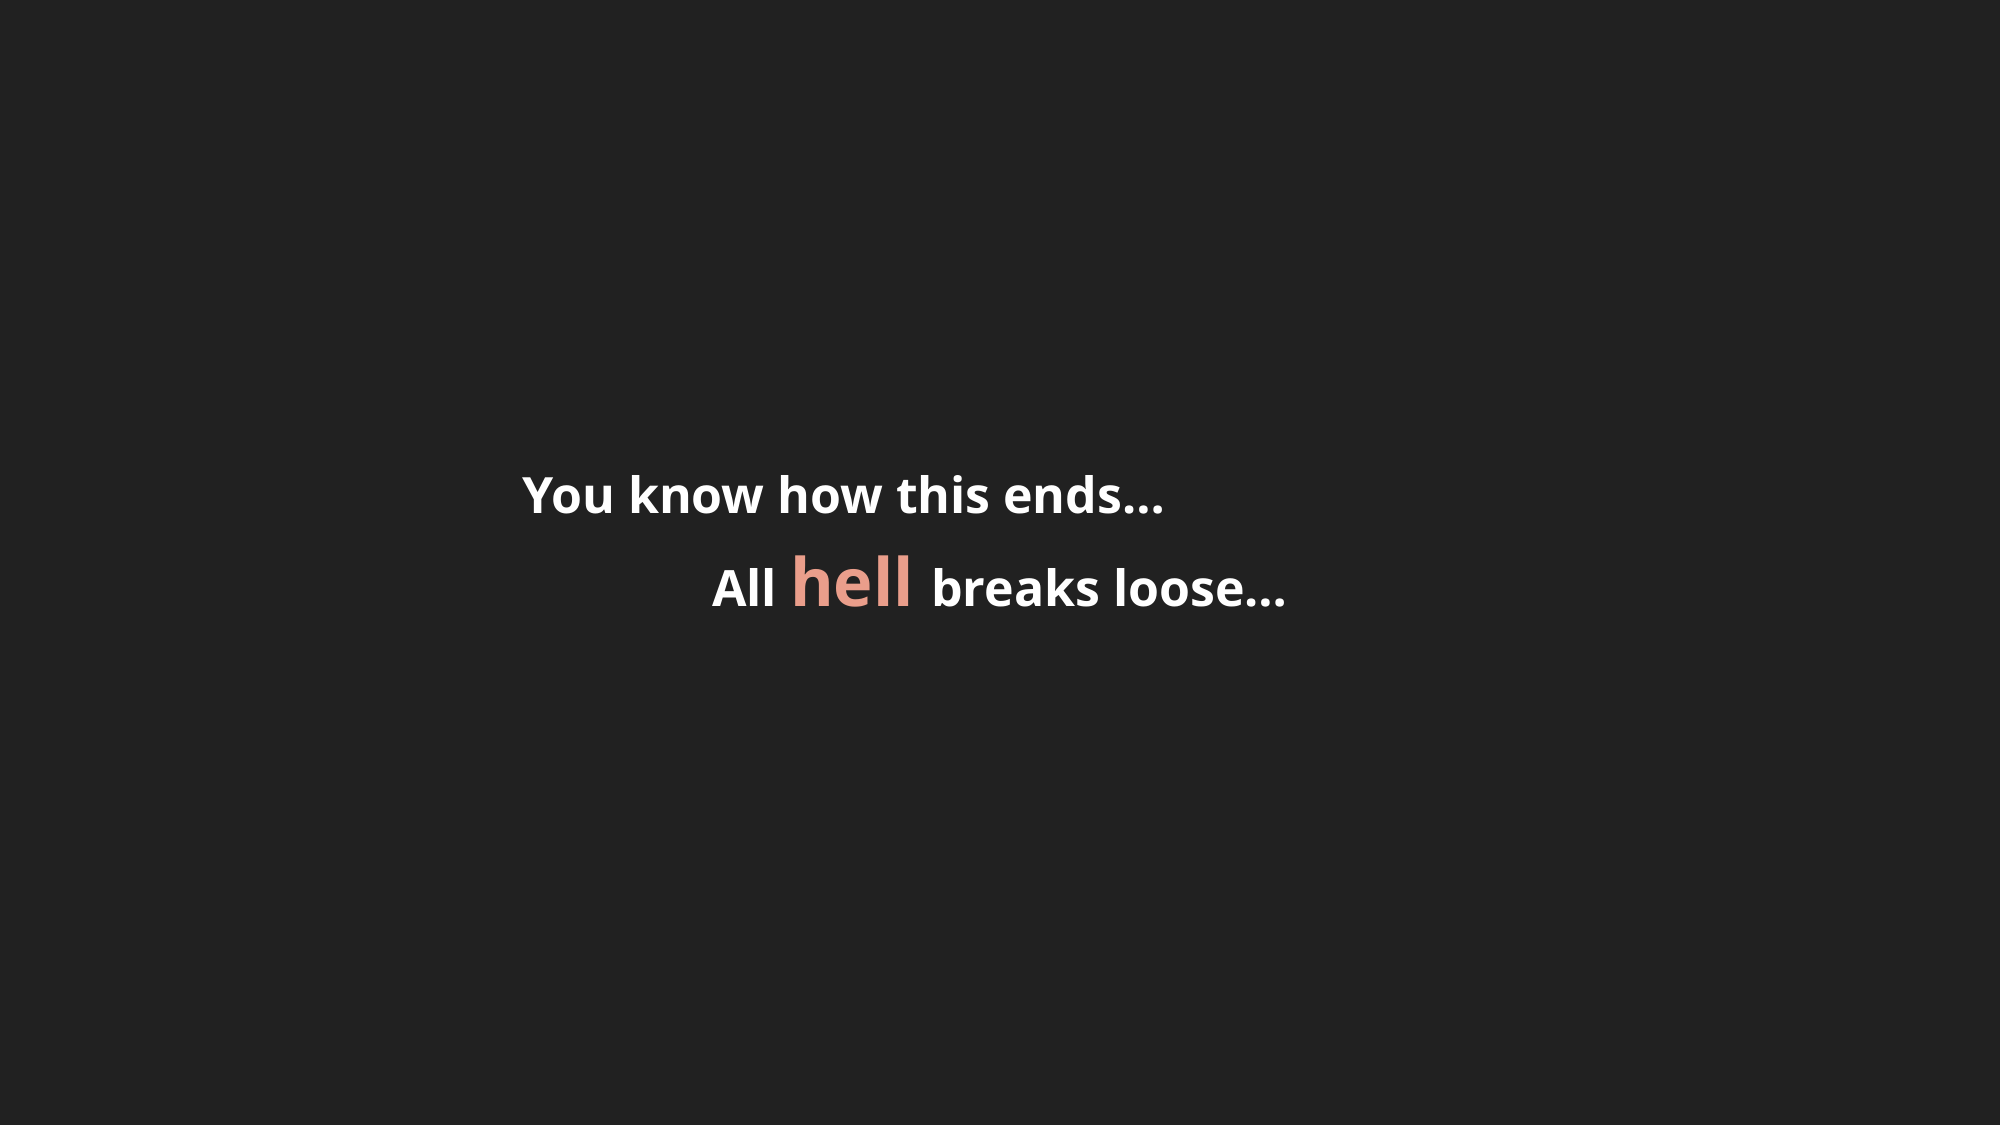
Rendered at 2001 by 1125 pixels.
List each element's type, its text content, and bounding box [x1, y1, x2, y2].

text_box All hell breaks loose… [697, 532, 1303, 627]
text_box You know how this ends… [507, 456, 1181, 532]
